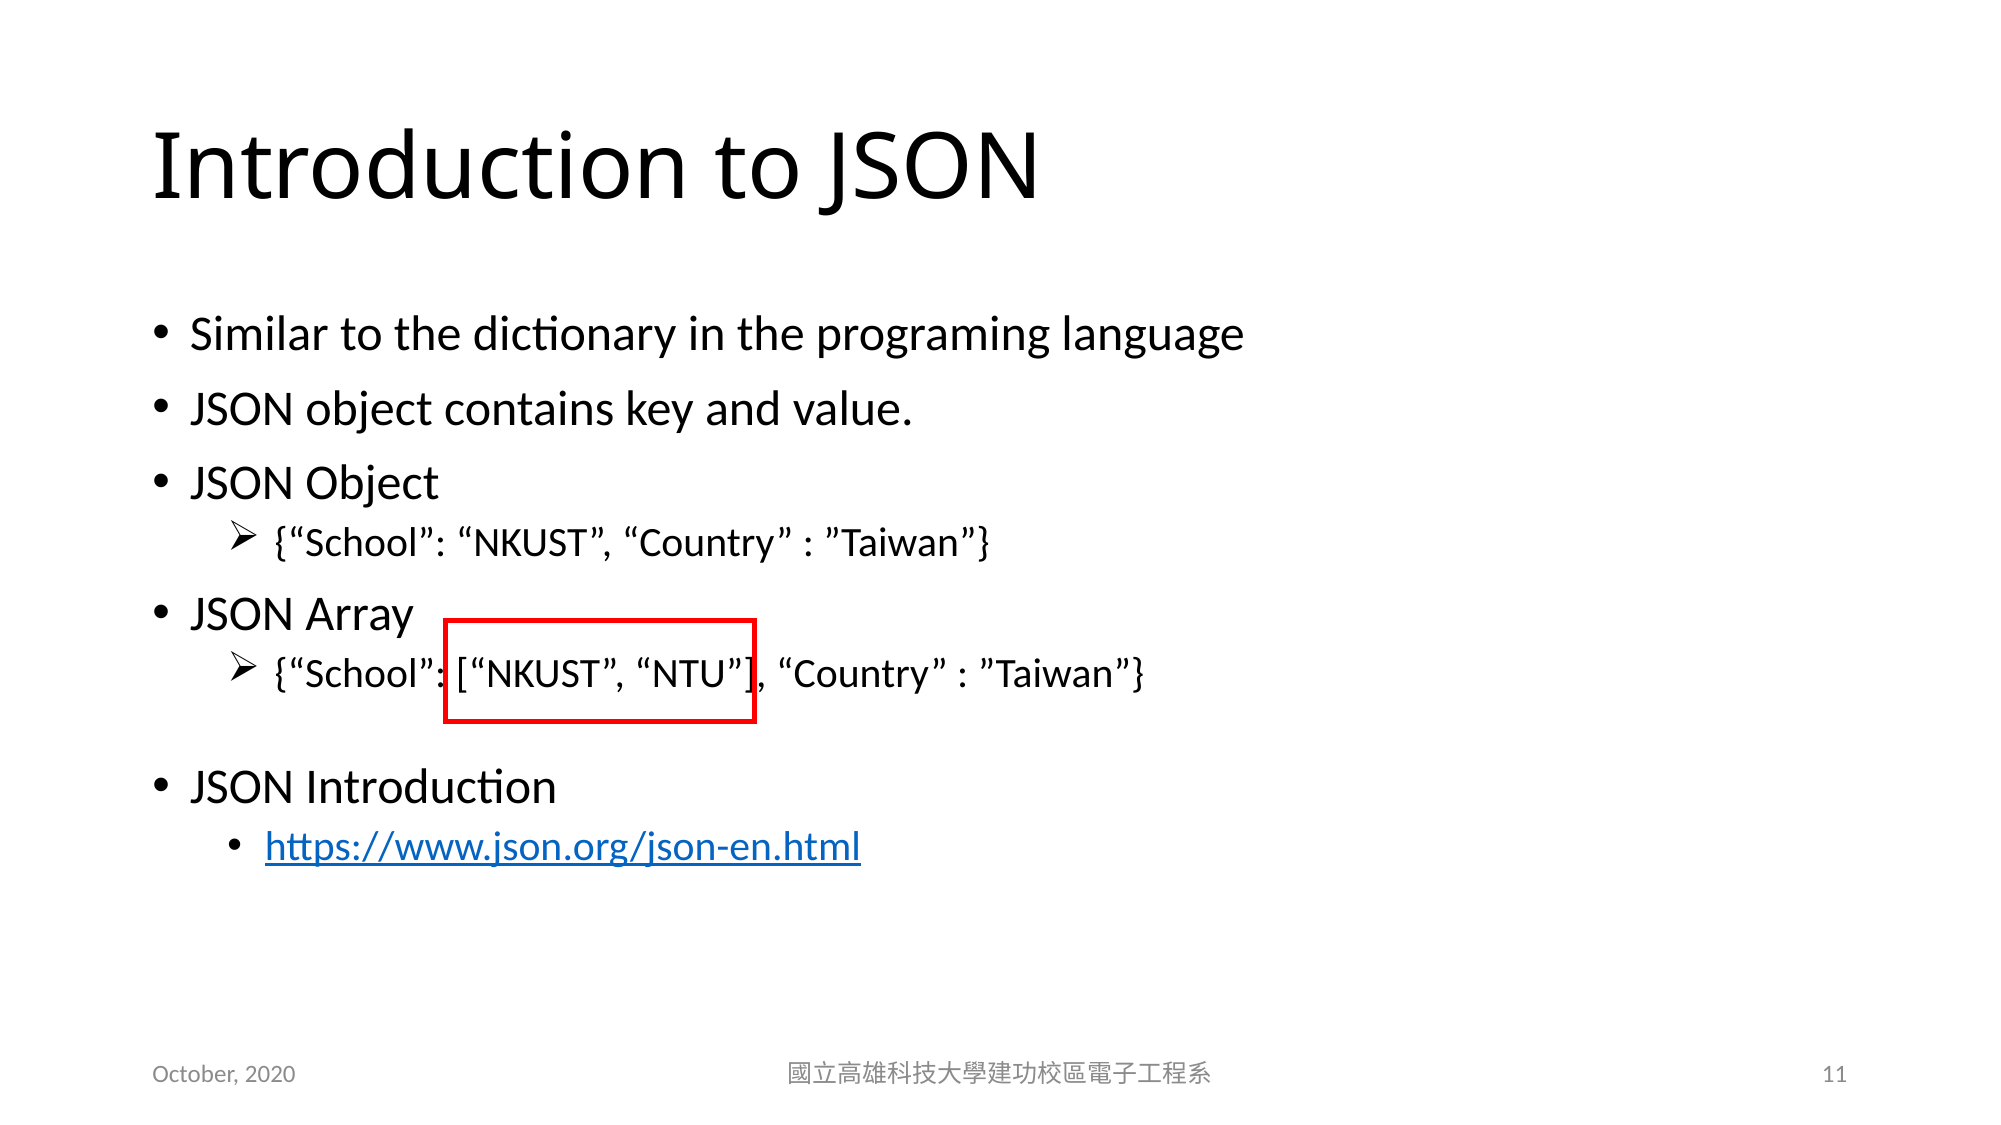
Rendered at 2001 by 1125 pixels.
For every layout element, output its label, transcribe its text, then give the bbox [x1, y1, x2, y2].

text_box [444, 619, 755, 722]
list Similar to the dictionary in the programing language JSON object contains key and value. JSON Object {“School”: “NKUST”, “Country” : ”Taiwan”} JSON Array {“School”: [“NKUST”, “NTU”], “Country” : ”Taiwan”} JSON Introduction https://www.json.org/json-en.html [137, 299, 1863, 1014]
title Introduction to JSON [137, 59, 1863, 278]
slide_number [137, 1042, 588, 1103]
footer 國立高雄科技大學建功校區電子工程系 [662, 1042, 1338, 1103]
slide_number 11 [1412, 1042, 1863, 1103]
